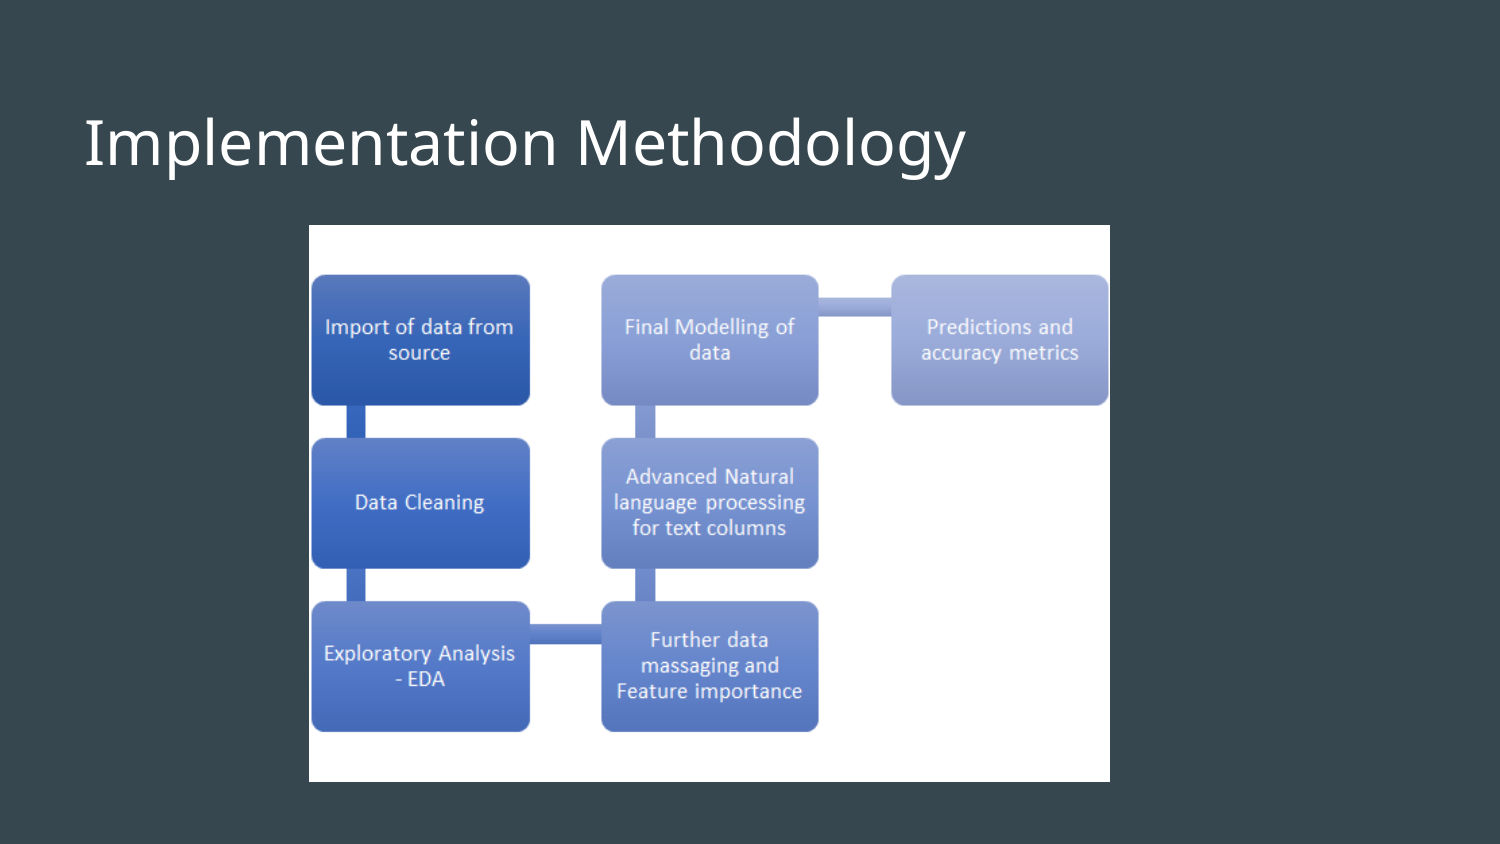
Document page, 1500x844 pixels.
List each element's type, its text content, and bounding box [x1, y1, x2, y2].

picture [308, 224, 1110, 782]
title Implementation Methodology [69, 88, 1468, 183]
